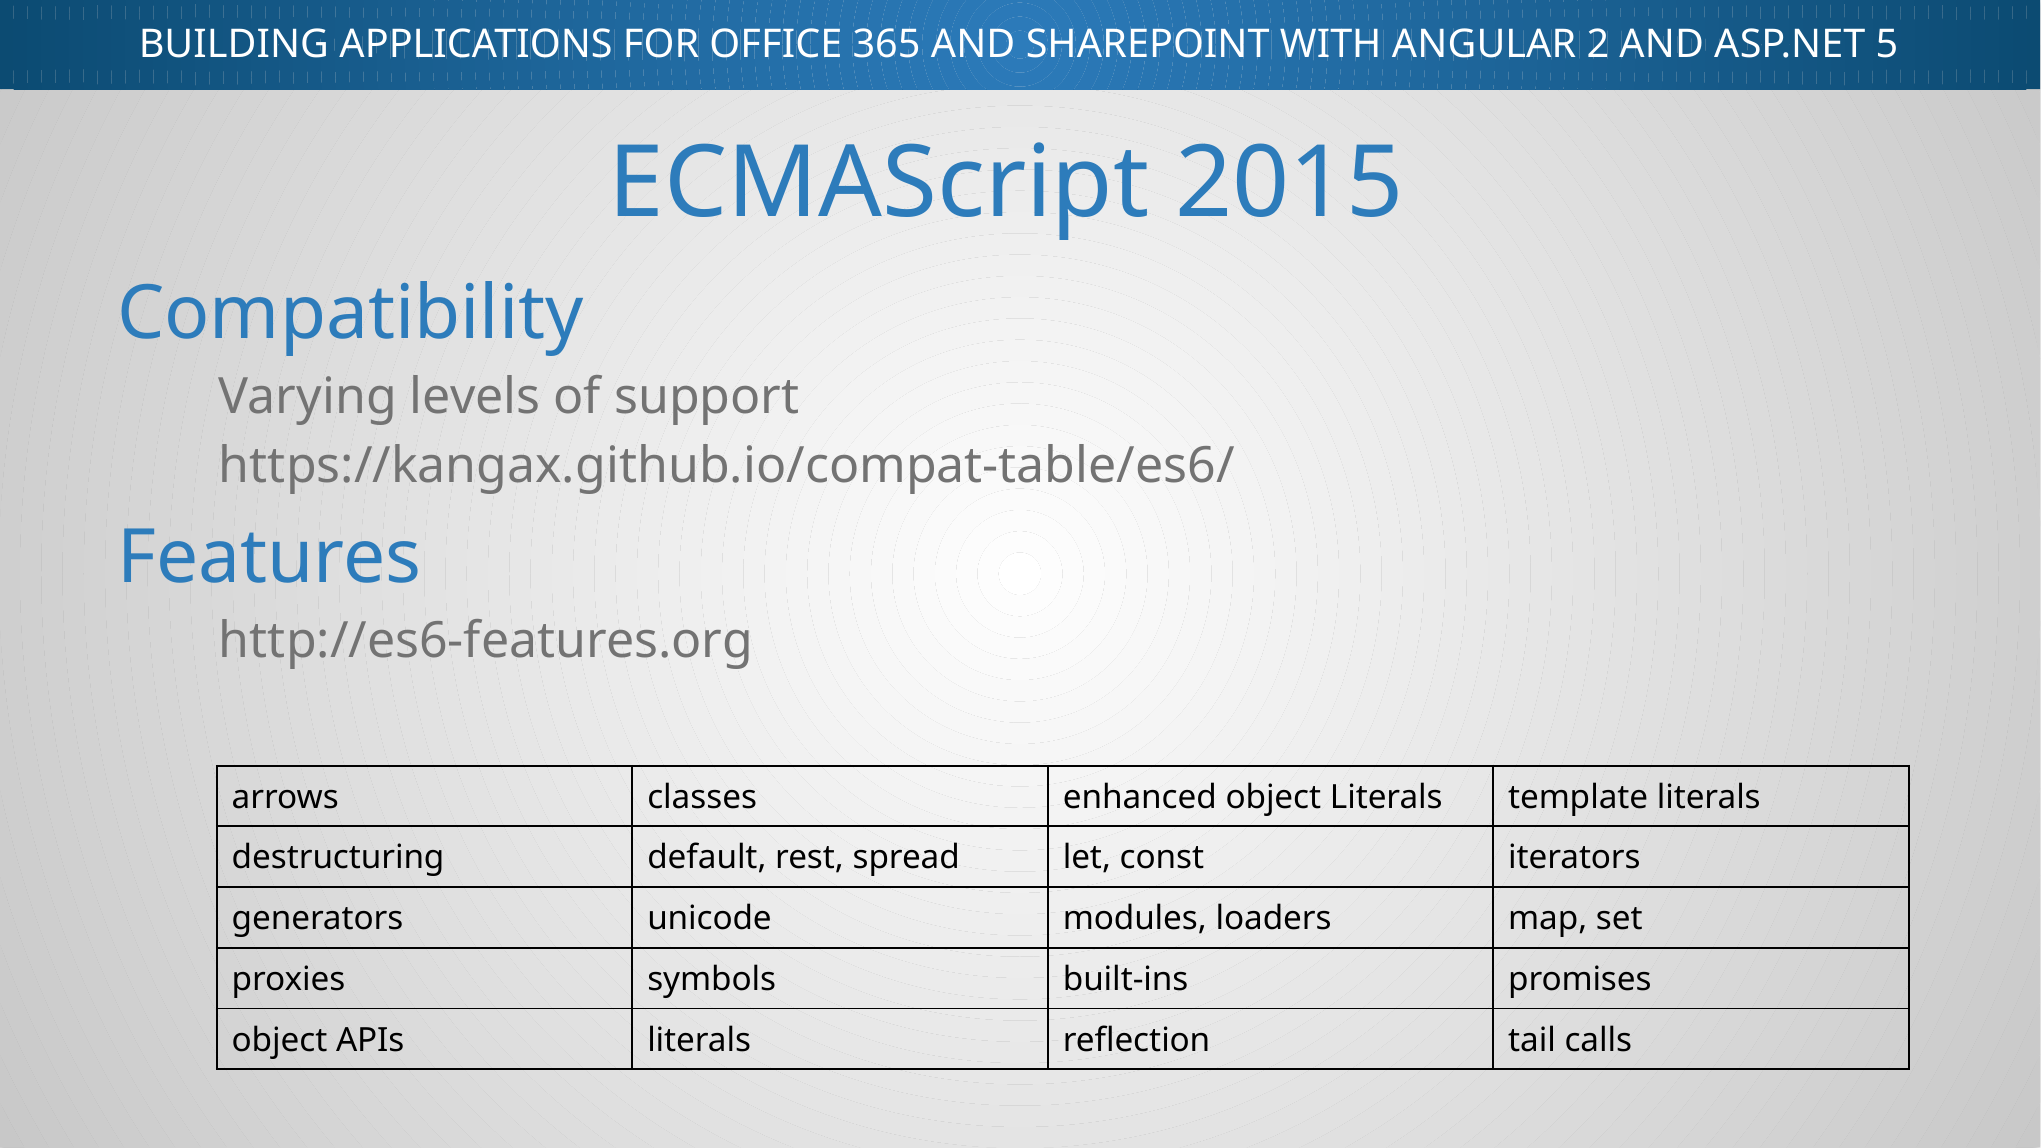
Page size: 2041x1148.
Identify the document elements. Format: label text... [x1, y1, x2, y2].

table_cell modules, loaders [1049, 888, 1492, 947]
table_cell unicode [633, 888, 1047, 947]
table_header enhanced object Literals [1049, 767, 1492, 825]
list Compatibility Varying levels of support https://kangax.github.io/compat-table/es6/ Features http://es6-features.org [101, 286, 1939, 738]
table_header template literals [1494, 767, 1908, 825]
table_cell tail calls [1494, 1009, 1908, 1068]
table_cell map, set [1494, 888, 1908, 947]
table_header classes [633, 767, 1047, 825]
table_cell destructuring [218, 827, 631, 886]
table_cell built-ins [1049, 949, 1492, 1008]
table_cell reflection [1049, 1009, 1492, 1068]
table_cell promises [1494, 949, 1908, 1008]
table_cell iterators [1494, 827, 1908, 886]
table_cell symbols [633, 949, 1047, 1008]
table_cell let, const [1049, 827, 1492, 886]
title ECMAScript 2015 [101, 80, 1939, 273]
table_cell literals [633, 1009, 1047, 1068]
table_cell proxies [218, 949, 631, 1008]
table_header arrows [218, 767, 631, 825]
table_cell generators [218, 888, 631, 947]
table_cell object APIs [218, 1009, 631, 1068]
table_cell default, rest, spread [633, 827, 1047, 886]
